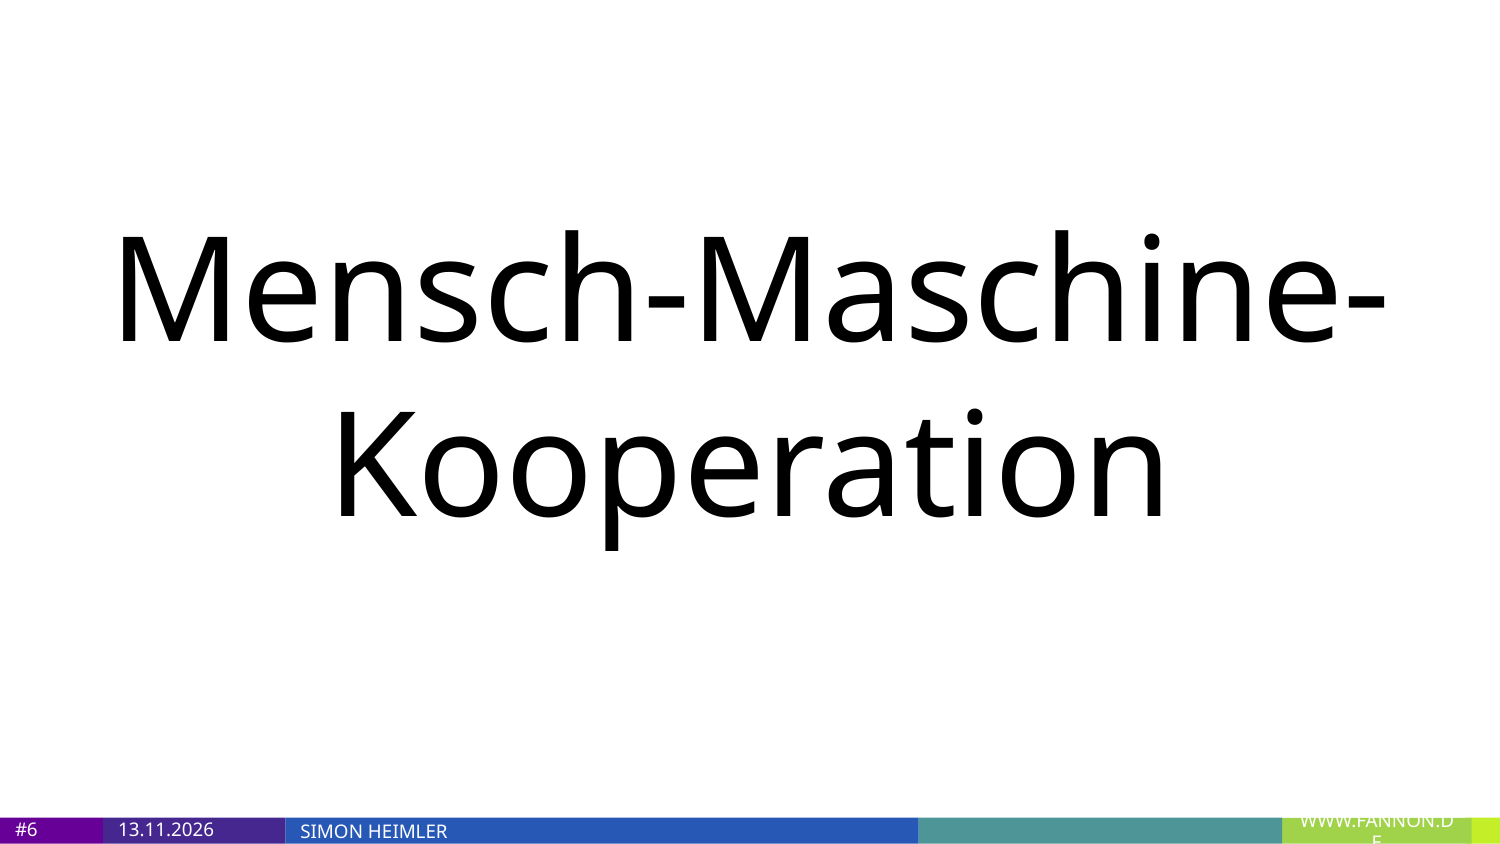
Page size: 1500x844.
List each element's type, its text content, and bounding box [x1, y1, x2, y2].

title Mensch-Maschine-Kooperation [64, 38, 1436, 704]
